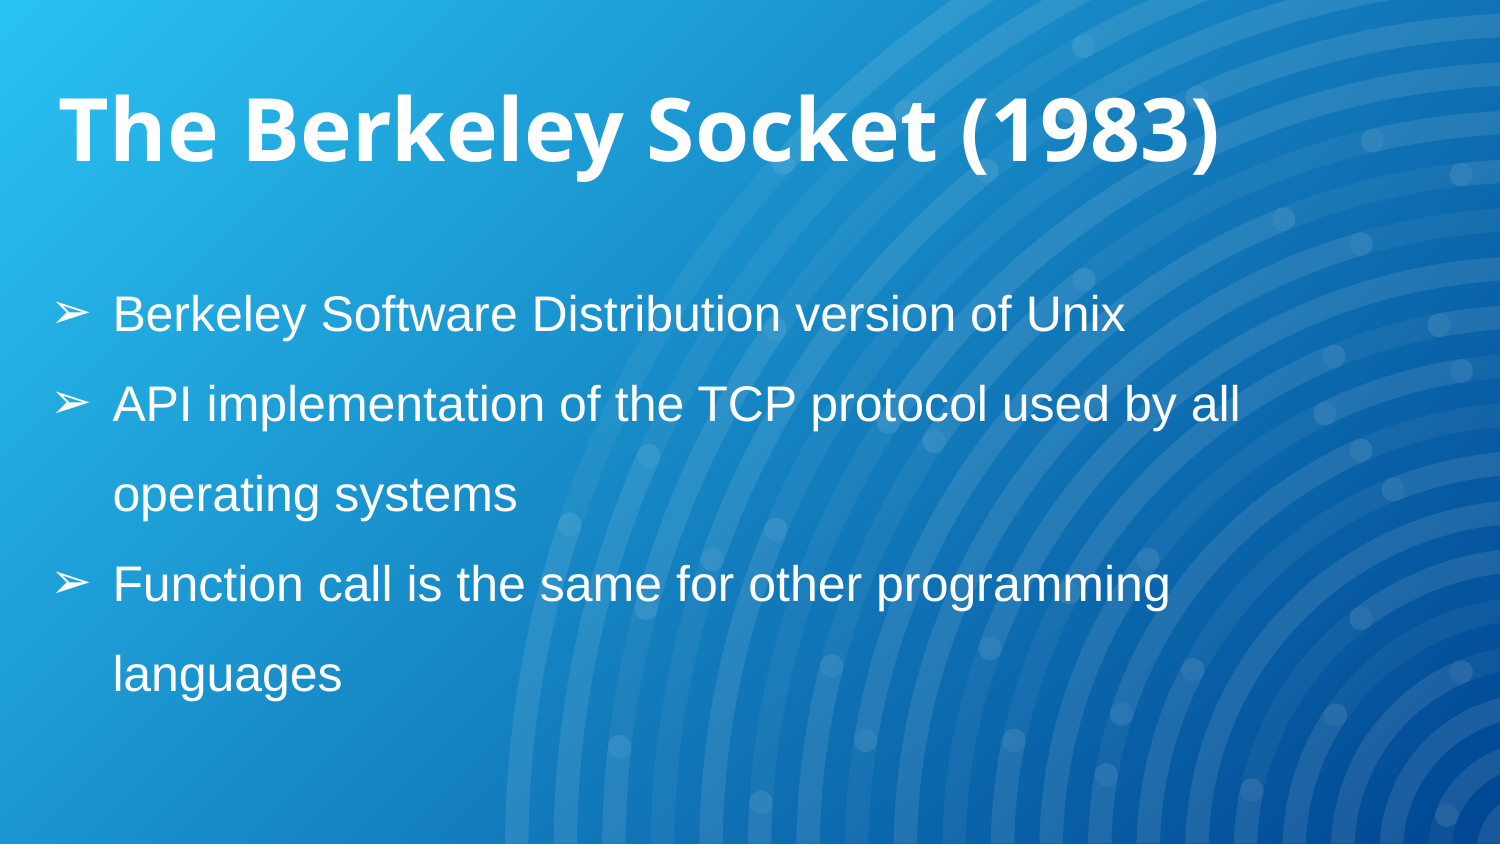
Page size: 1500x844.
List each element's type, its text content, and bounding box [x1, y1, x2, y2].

text_box Berkeley Software Distribution version of Unix API implementation of the TCP protocol used by all operating systems Function call is the same for other programming languages [22, 236, 1360, 818]
title The Berkeley Socket (1983) [58, 27, 1360, 181]
